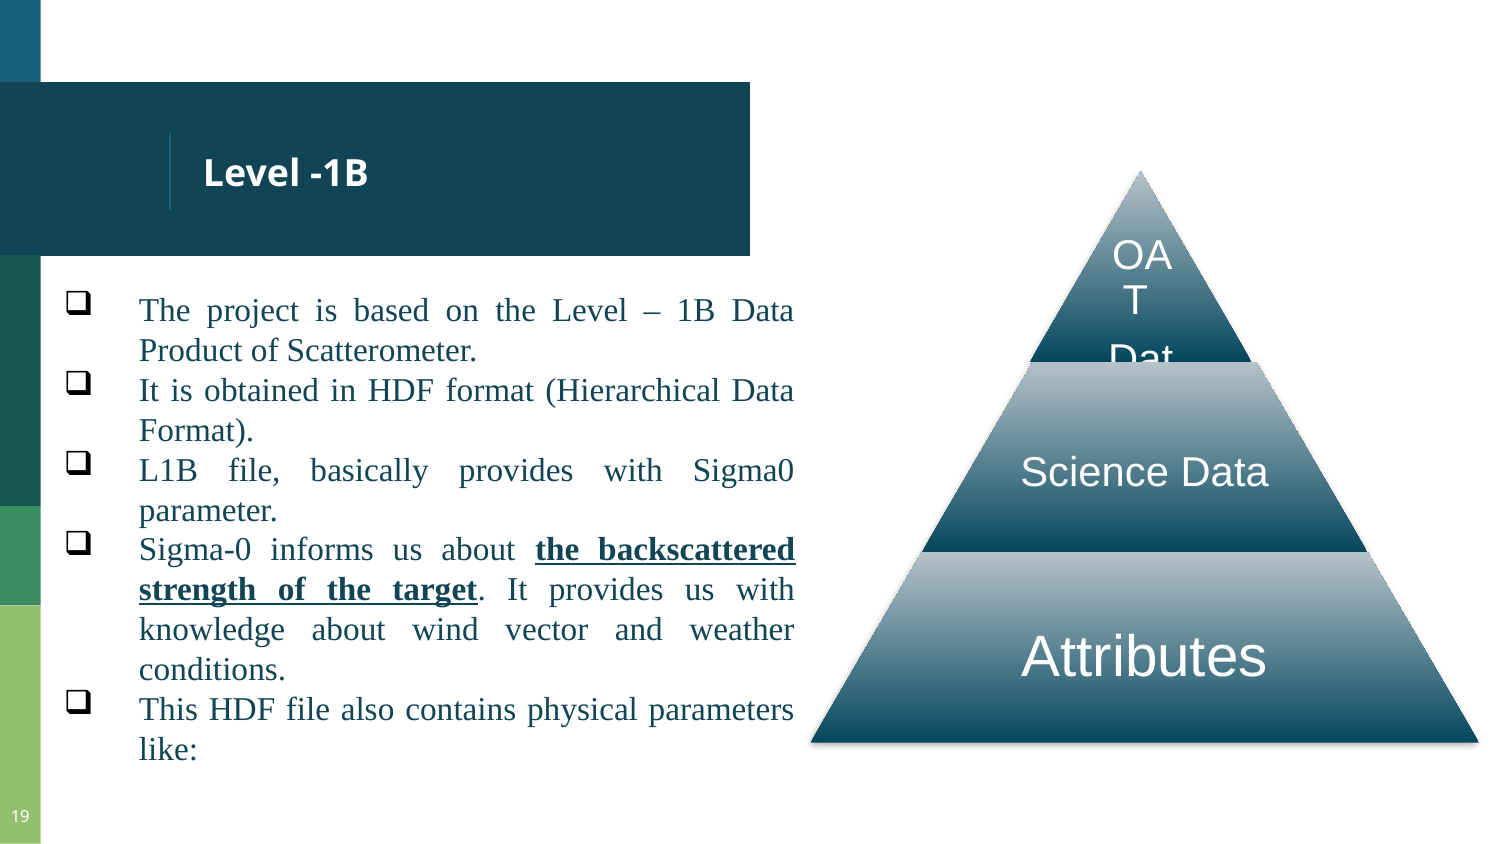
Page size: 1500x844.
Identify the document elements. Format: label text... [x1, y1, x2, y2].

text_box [810, 171, 1480, 743]
slide_number 19 [0, 790, 49, 844]
text_box The project is based on the Level – 1B Data Product of Scatterometer. It is obtained in HDF format (Hierarchical Data Format). L1B file, basically provides with Sigma0 parameter. Sigma-0 informs us about the backscattered strength of the target. It provides us with knowledge about wind vector and weather conditions. This HDF file also contains physical parameters like: [48, 280, 811, 810]
title Level -1B [187, 87, 715, 256]
